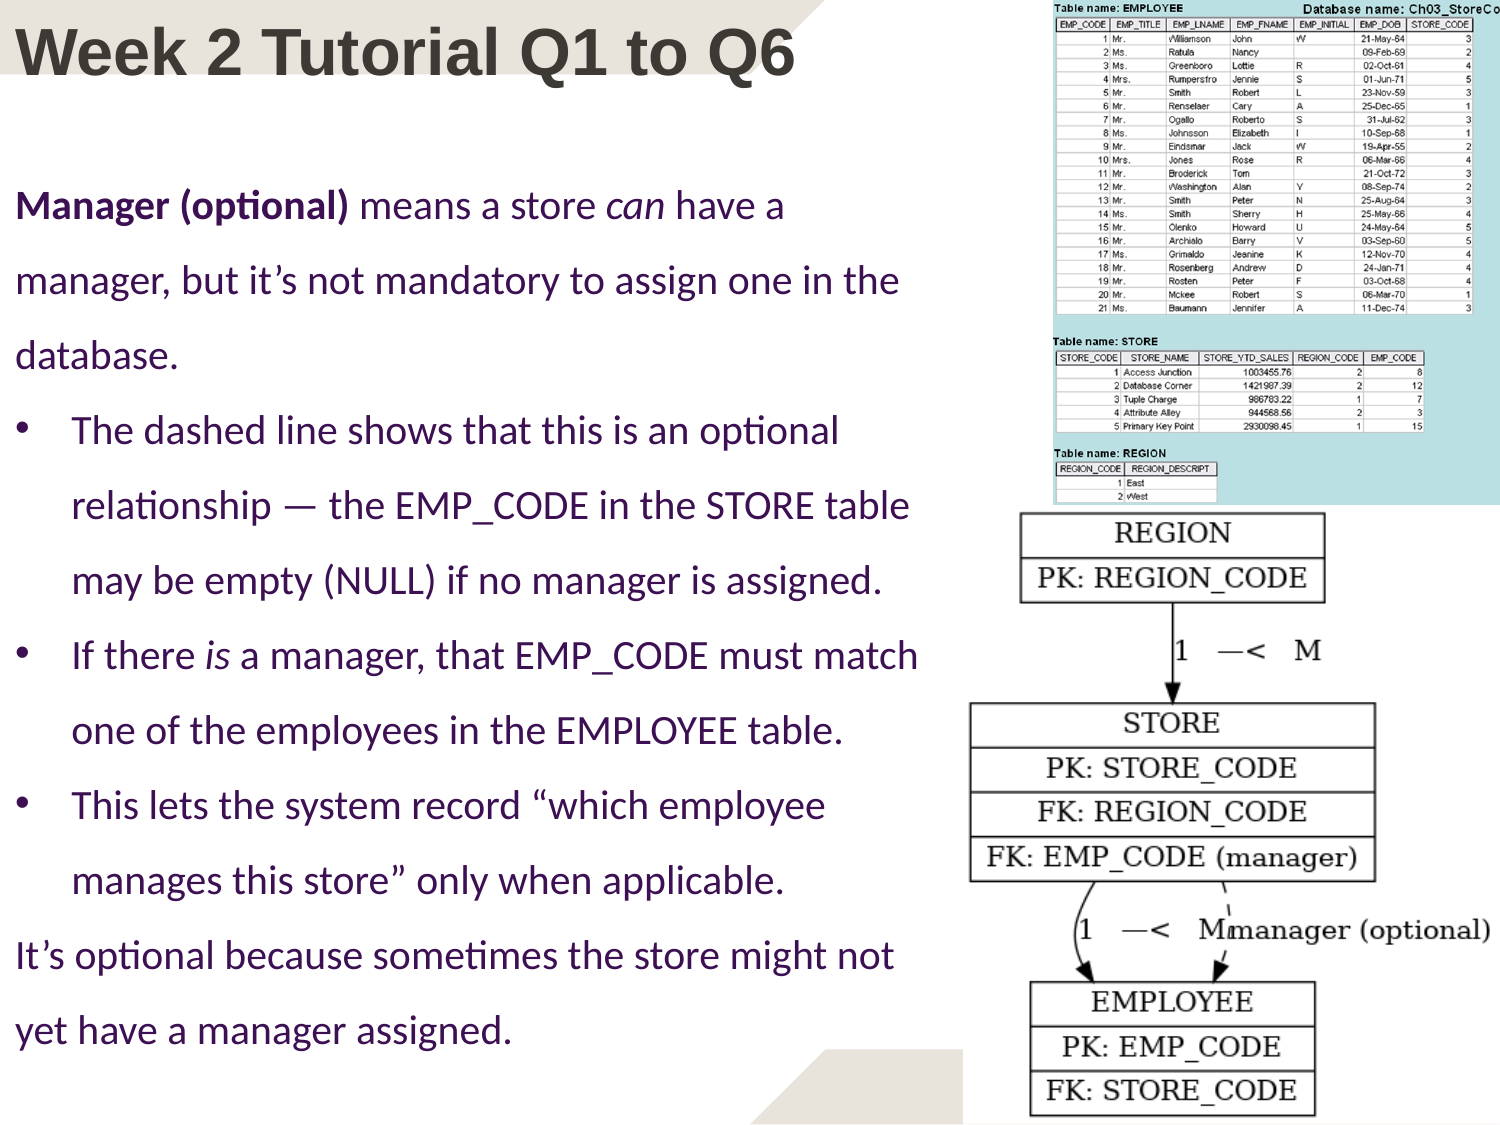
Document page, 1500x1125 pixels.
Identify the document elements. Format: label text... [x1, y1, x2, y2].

picture [963, 0, 1500, 1125]
text_box Manager (optional) means a store can have a manager, but it’s not mandatory to assign one in the database. The dashed line shows that this is an optional relationship — the EMP_CODE in the STORE table may be empty (NULL) if no manager is assigned. If there is a manager, that EMP_CODE must match one of the employees in the EMPLOYEE table. This lets the system record “which employee manages this store” only when applicable. It’s optional because sometimes the store might not yet have a manager assigned. [0, 145, 964, 1061]
list Week 2 Tutorial Q1 to Q6 [0, 0, 1053, 97]
